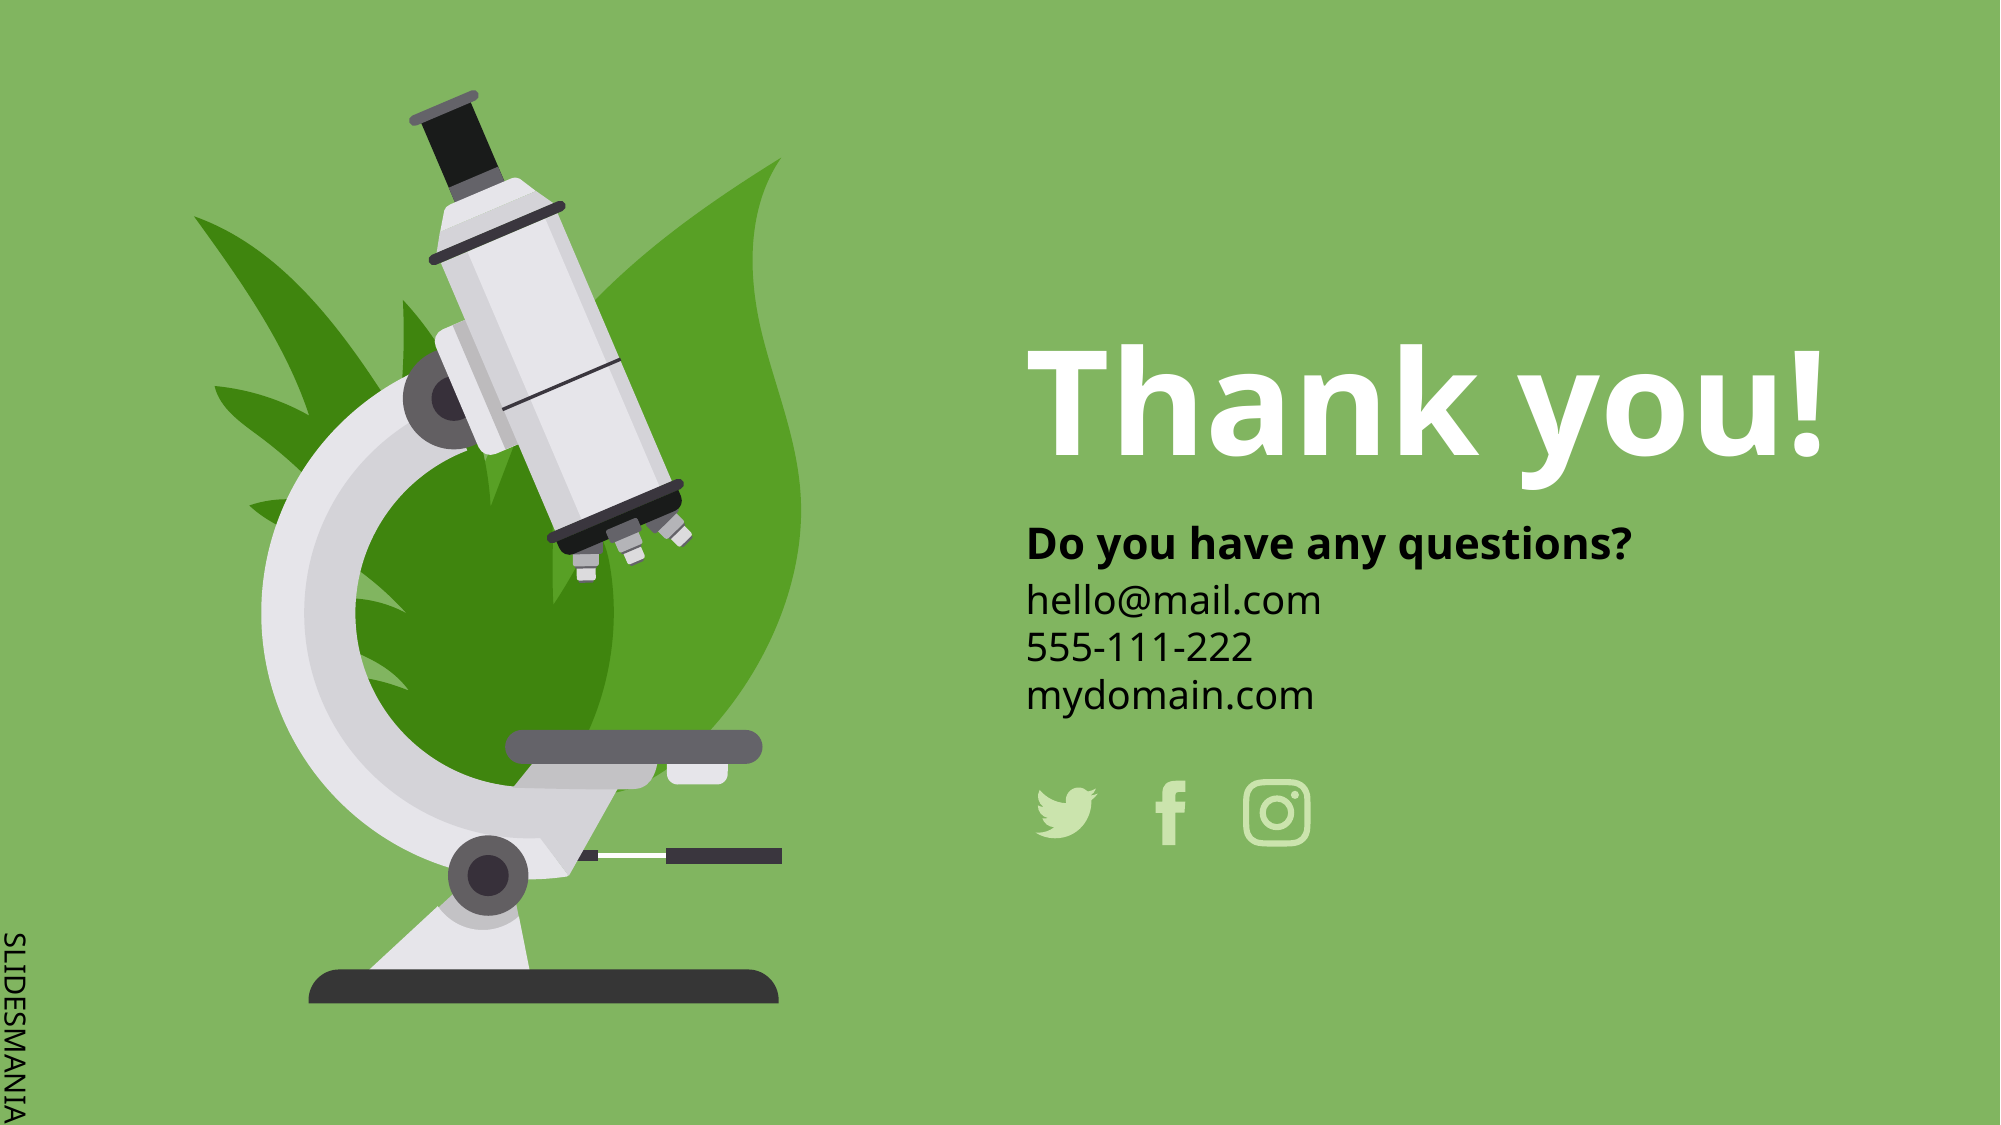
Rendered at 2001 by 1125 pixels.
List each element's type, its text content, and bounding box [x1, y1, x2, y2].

text_box [1155, 780, 1186, 846]
title Thank you! [1005, 284, 1970, 505]
text_box [1035, 787, 1098, 839]
list hello@mail.com 555-111-222 mydomain.com [1005, 554, 1922, 775]
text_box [1242, 778, 1311, 847]
subtitle Do you have any questions? [1005, 487, 1922, 554]
